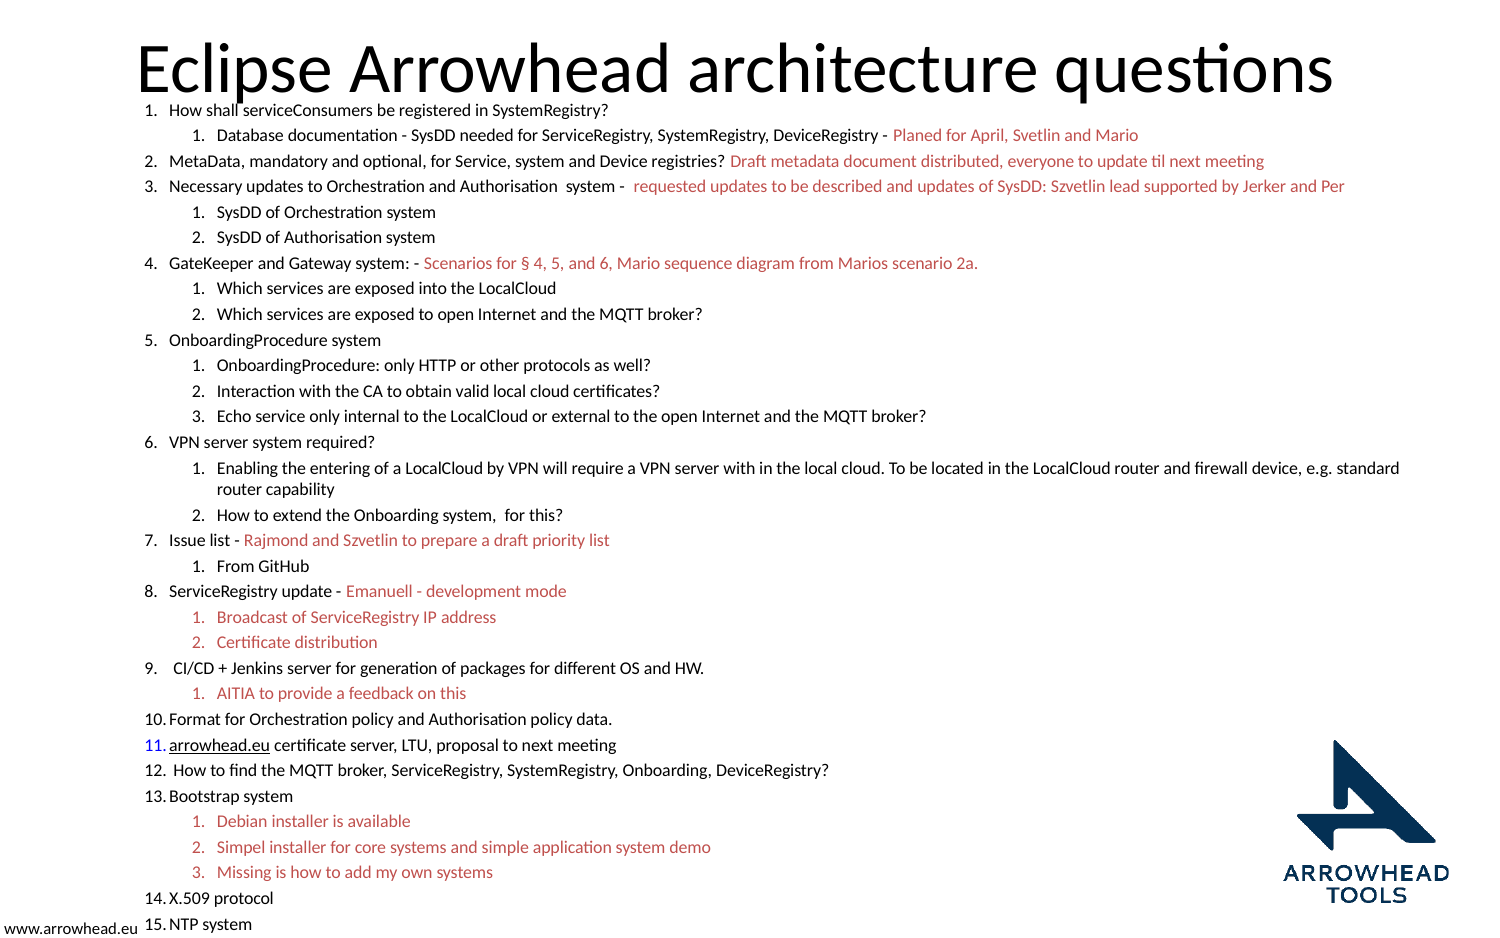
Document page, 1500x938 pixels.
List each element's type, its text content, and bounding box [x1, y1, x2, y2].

list How shall serviceConsumers be registered in SystemRegistry? Database documentation - SysDD needed for ServiceRegistry, SystemRegistry, DeviceRegistry - Planed for April, Svetlin and Mario MetaData, mandatory and optional, for Service, system and Device registries? Draft metadata document distributed, everyone to update til next meeting Necessary updates to Orchestration and Authorisation system - requested updates to be described and updates of SysDD: Szvetlin lead supported by Jerker and Per SysDD of Orchestration system SysDD of Authorisation system GateKeeper and Gateway system: - Scenarios for § 4, 5, and 6, Mario sequence diagram from Marios scenario 2a. Which services are exposed into the LocalCloud Which services are exposed to open Internet and the MQTT broker? OnboardingProcedure system OnboardingProcedure: only HTTP or other protocols as well? Interaction with the CA to obtain valid local cloud certificates? Echo service only internal to the LocalCloud or external to the open Internet and the MQTT broker? VPN server system required? Enabling the entering of a LocalCloud by VPN will require a VPN server with in the local cloud. To be located in the LocalCloud router and firewall device, e.g. standard router capability How to extend the Onboarding system, for this? Issue list - Rajmond and Szvetlin to prepare a draft priority list From GitHub ServiceRegistry update - Emanuell - development mode Broadcast of ServiceRegistry IP address Certificate distribution CI/CD + Jenkins server for generation of packages for different OS and HW. AITIA to provide a feedback on this Format for Orchestration policy and Authorisation policy data. arrowhead.eu certificate server, LTU, proposal to next meeting How to find the MQTT broker, ServiceRegistry, SystemRegistry, Onboarding, DeviceRegistry? Bootstrap system Debian installer is available Simpel installer for core systems and simple application system demo Missing is how to add my own systems X.509 protocol NTP system [136, 90, 1457, 938]
title Eclipse Arrowhead architecture questions [128, 12, 1351, 111]
